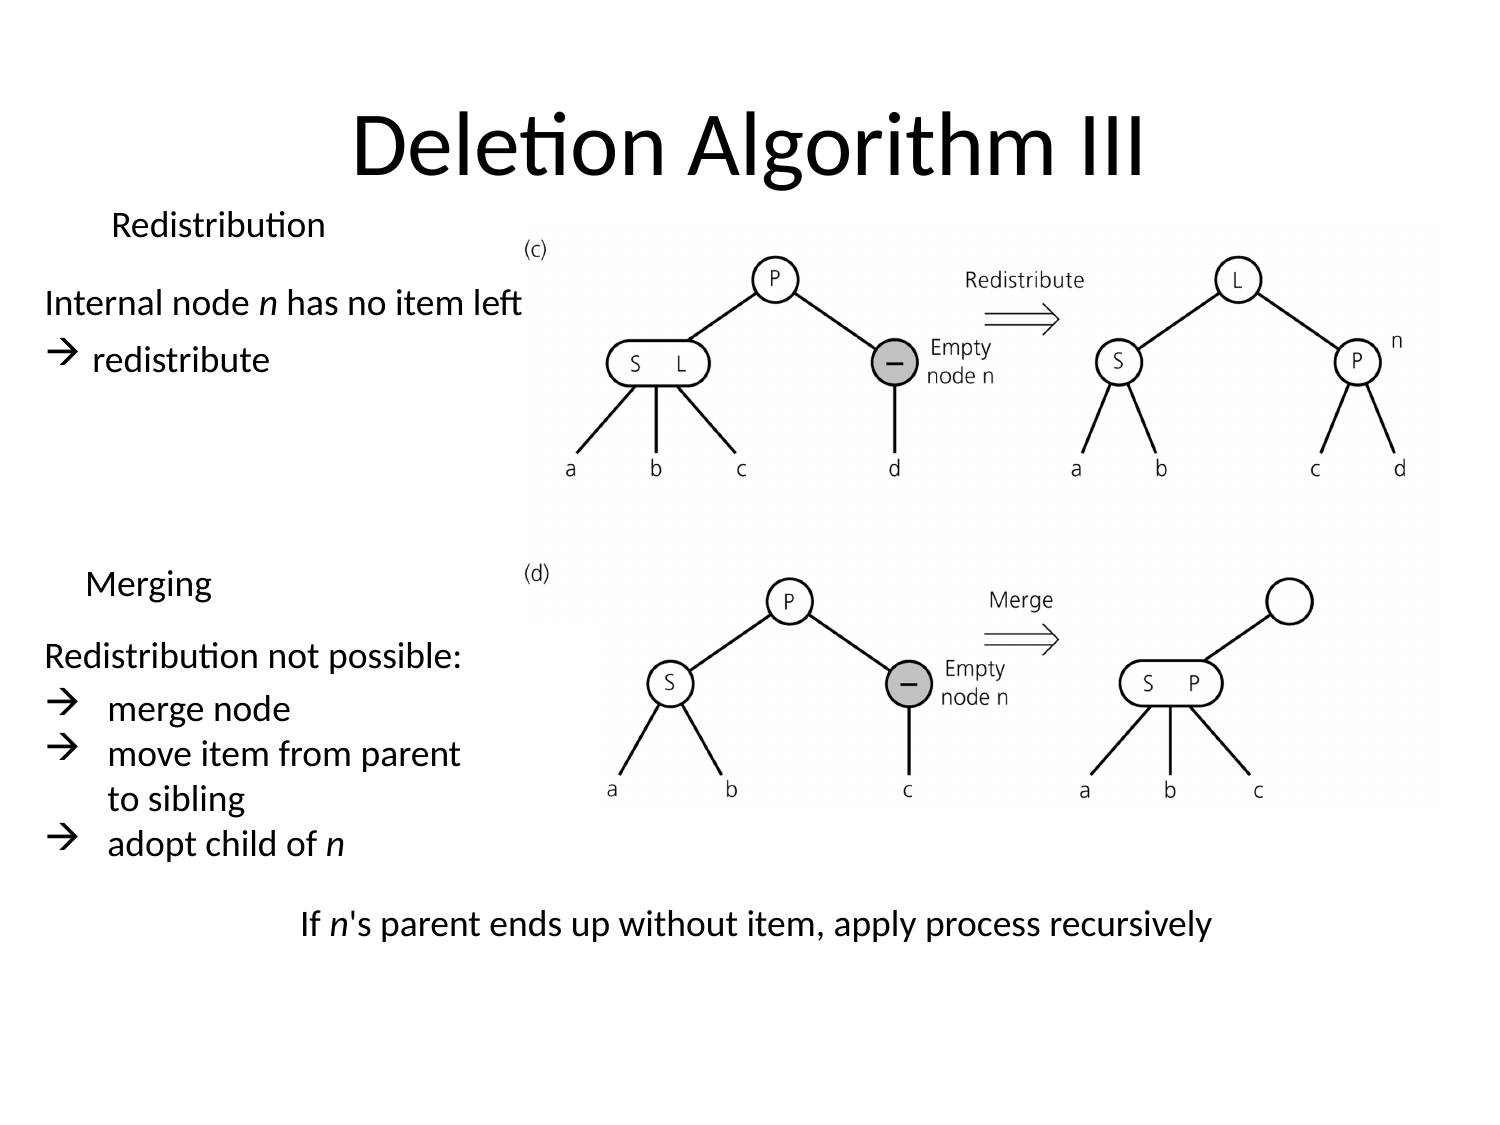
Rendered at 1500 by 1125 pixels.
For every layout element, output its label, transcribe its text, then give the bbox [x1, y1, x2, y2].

text_box Redistribution not possible: merge node move item from parent to sibling adopt child of n [29, 623, 604, 872]
text_box Internal node n has no item left redistribute [29, 270, 518, 387]
picture [523, 221, 1444, 811]
text_box If n's parent ends up without item, apply process recursively [285, 891, 1229, 952]
title Deletion Algorithm III [75, 45, 1425, 233]
text_box Redistribution [96, 192, 342, 252]
text_box Merging [70, 552, 228, 612]
